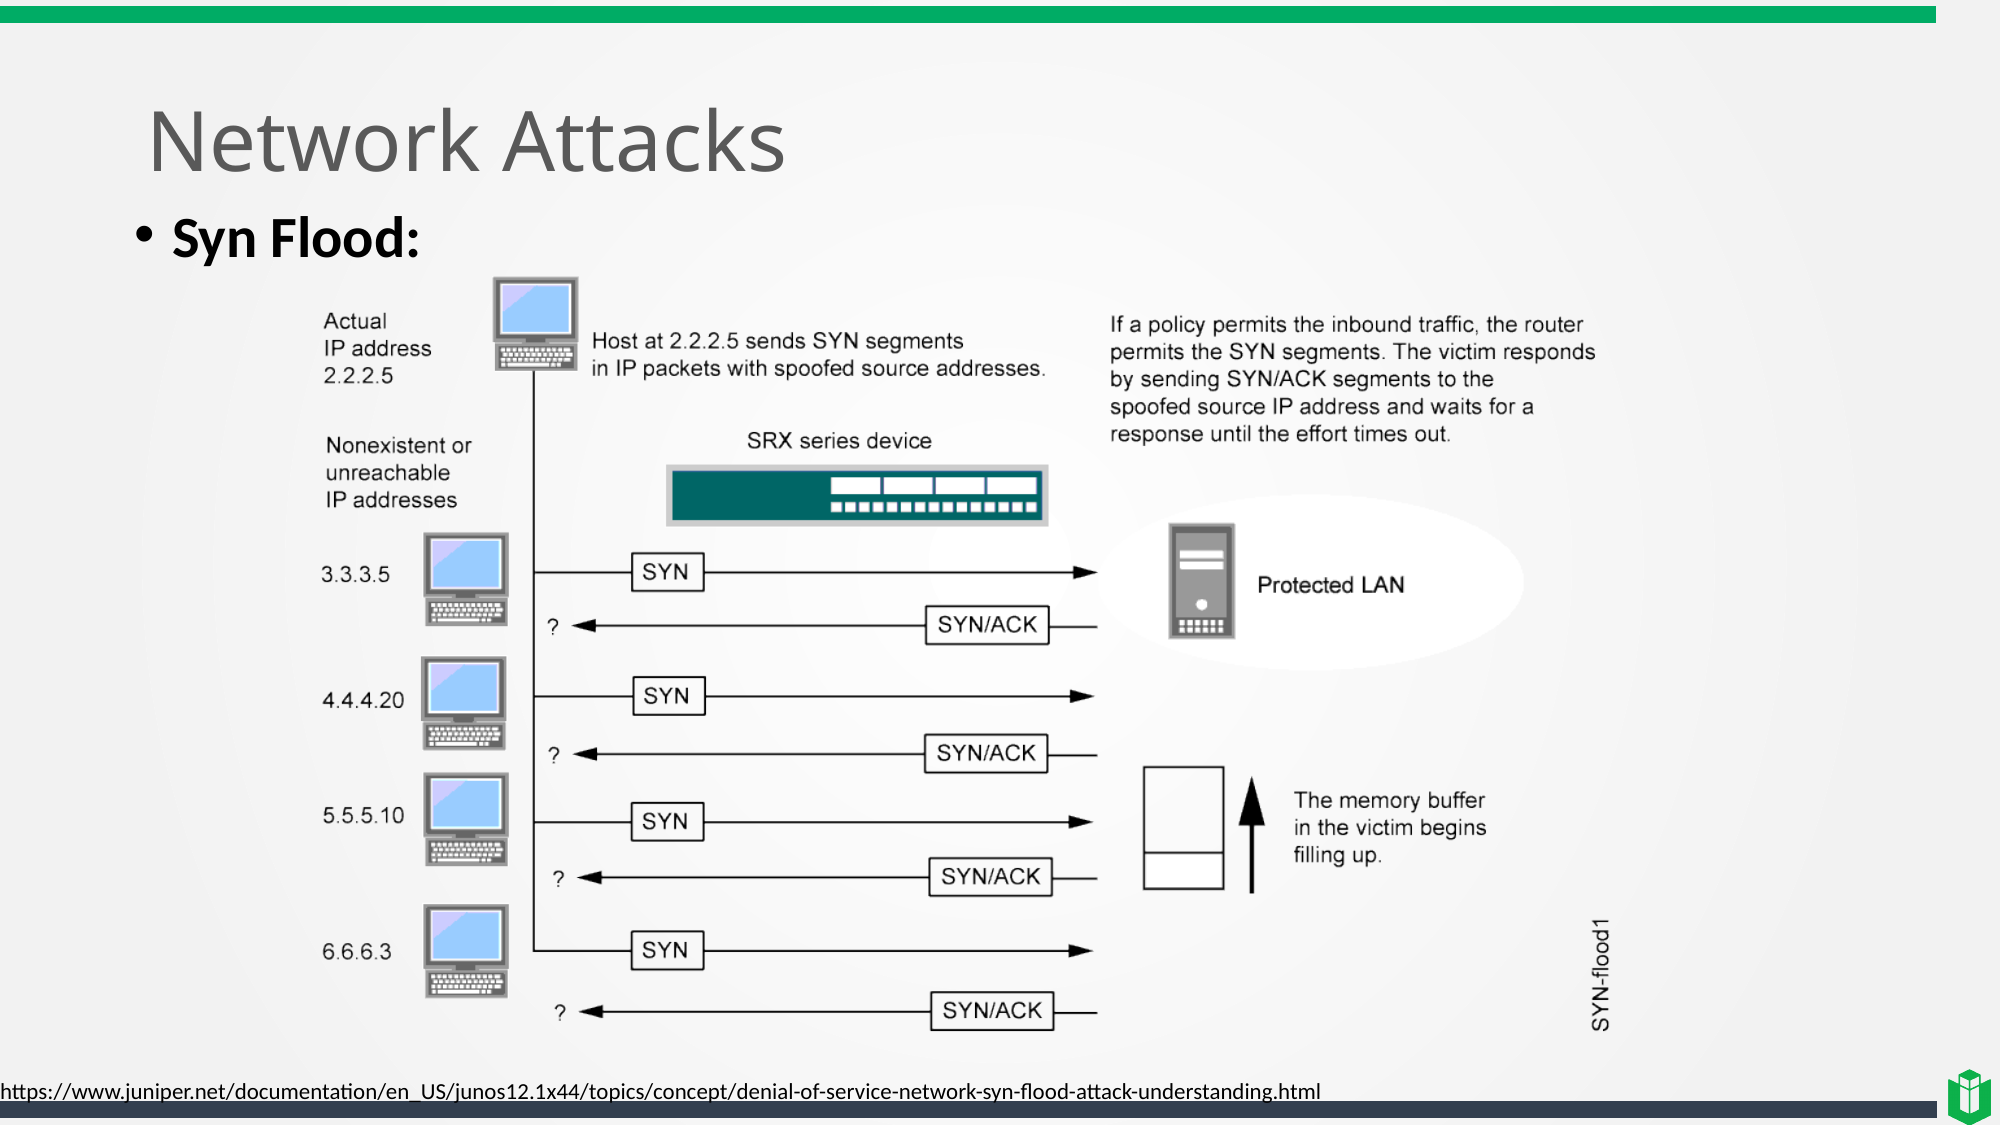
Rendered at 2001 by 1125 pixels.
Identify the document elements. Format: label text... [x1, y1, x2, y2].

picture [321, 275, 1616, 1035]
title Network Attacks [131, 84, 1886, 206]
text_box Syn Flood: [119, 191, 1874, 1056]
text_box https://www.juniper.net/documentation/en_US/junos12.1x44/topics/concept/denial-of-service-network-syn-flood-attack-understanding.html [0, 1069, 1952, 1112]
picture [1945, 1068, 1992, 1125]
